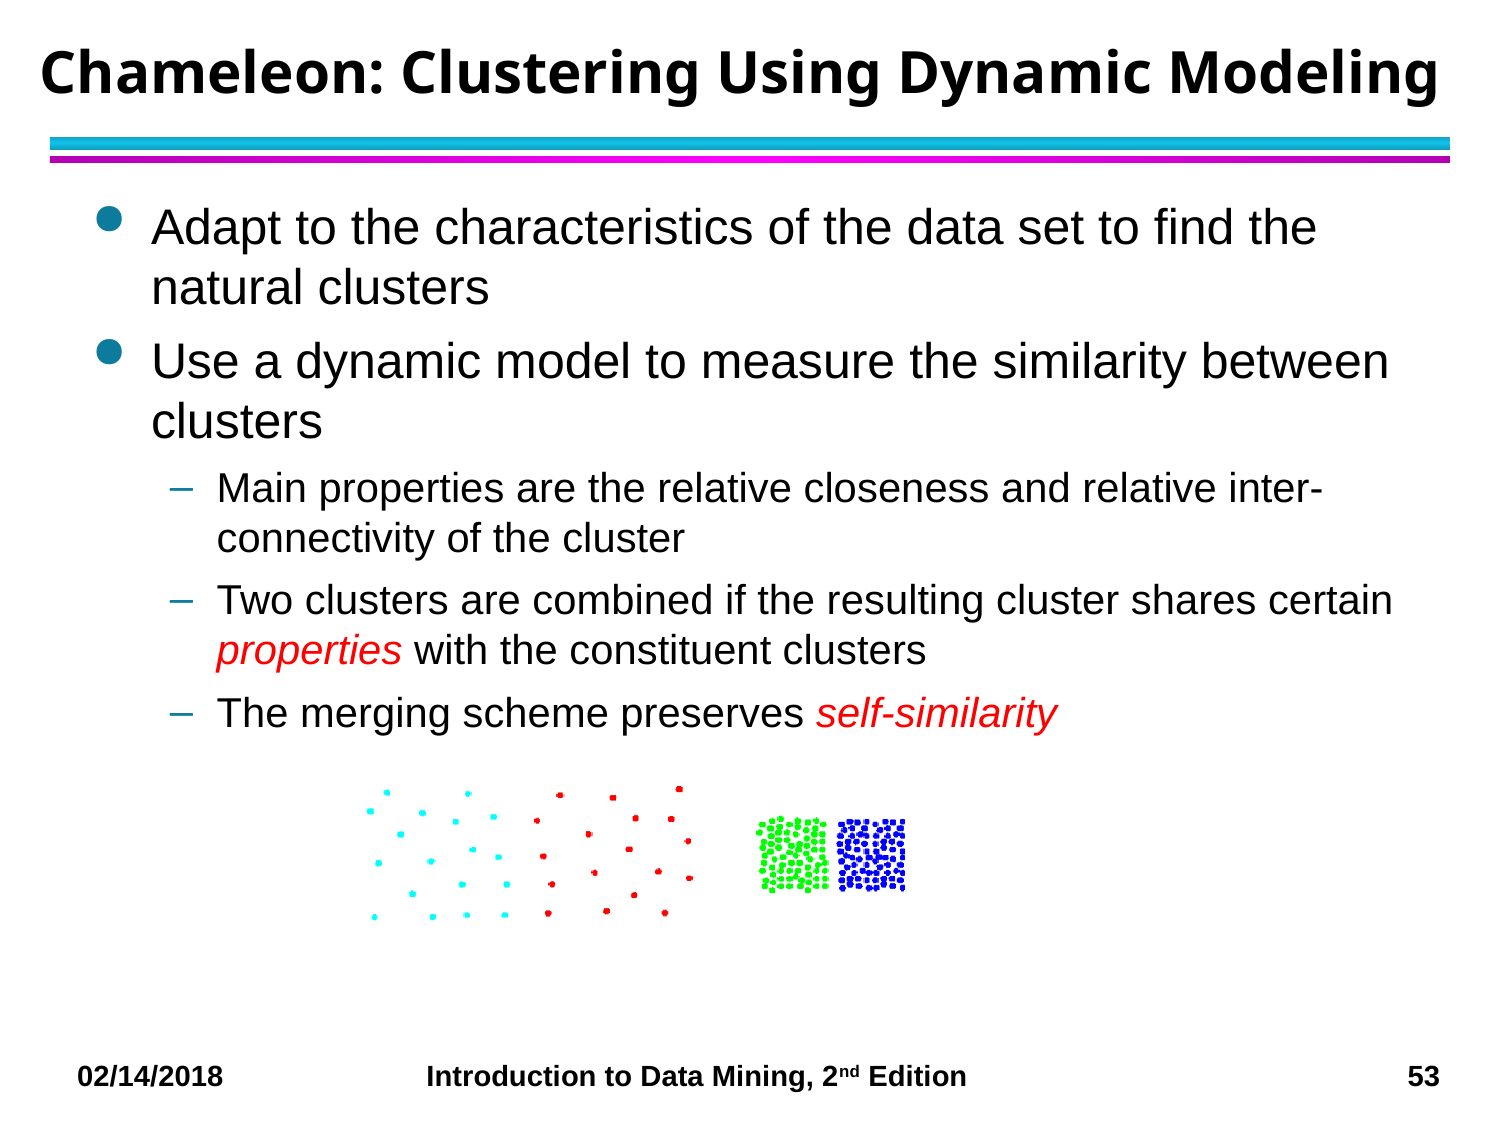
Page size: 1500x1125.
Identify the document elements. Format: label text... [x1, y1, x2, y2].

picture [349, 774, 938, 936]
text_box Chameleon: Clustering Using Dynamic Modeling [24, 24, 1475, 113]
text_box Adapt to the characteristics of the data set to find the natural clusters Use a dynamic model to measure the similarity between clusters Main properties are the relative closeness and relative inter-connectivity of the cluster Two clusters are combined if the resulting cluster shares certain properties with the constituent clusters The merging scheme preserves self-similarity [79, 187, 1422, 862]
